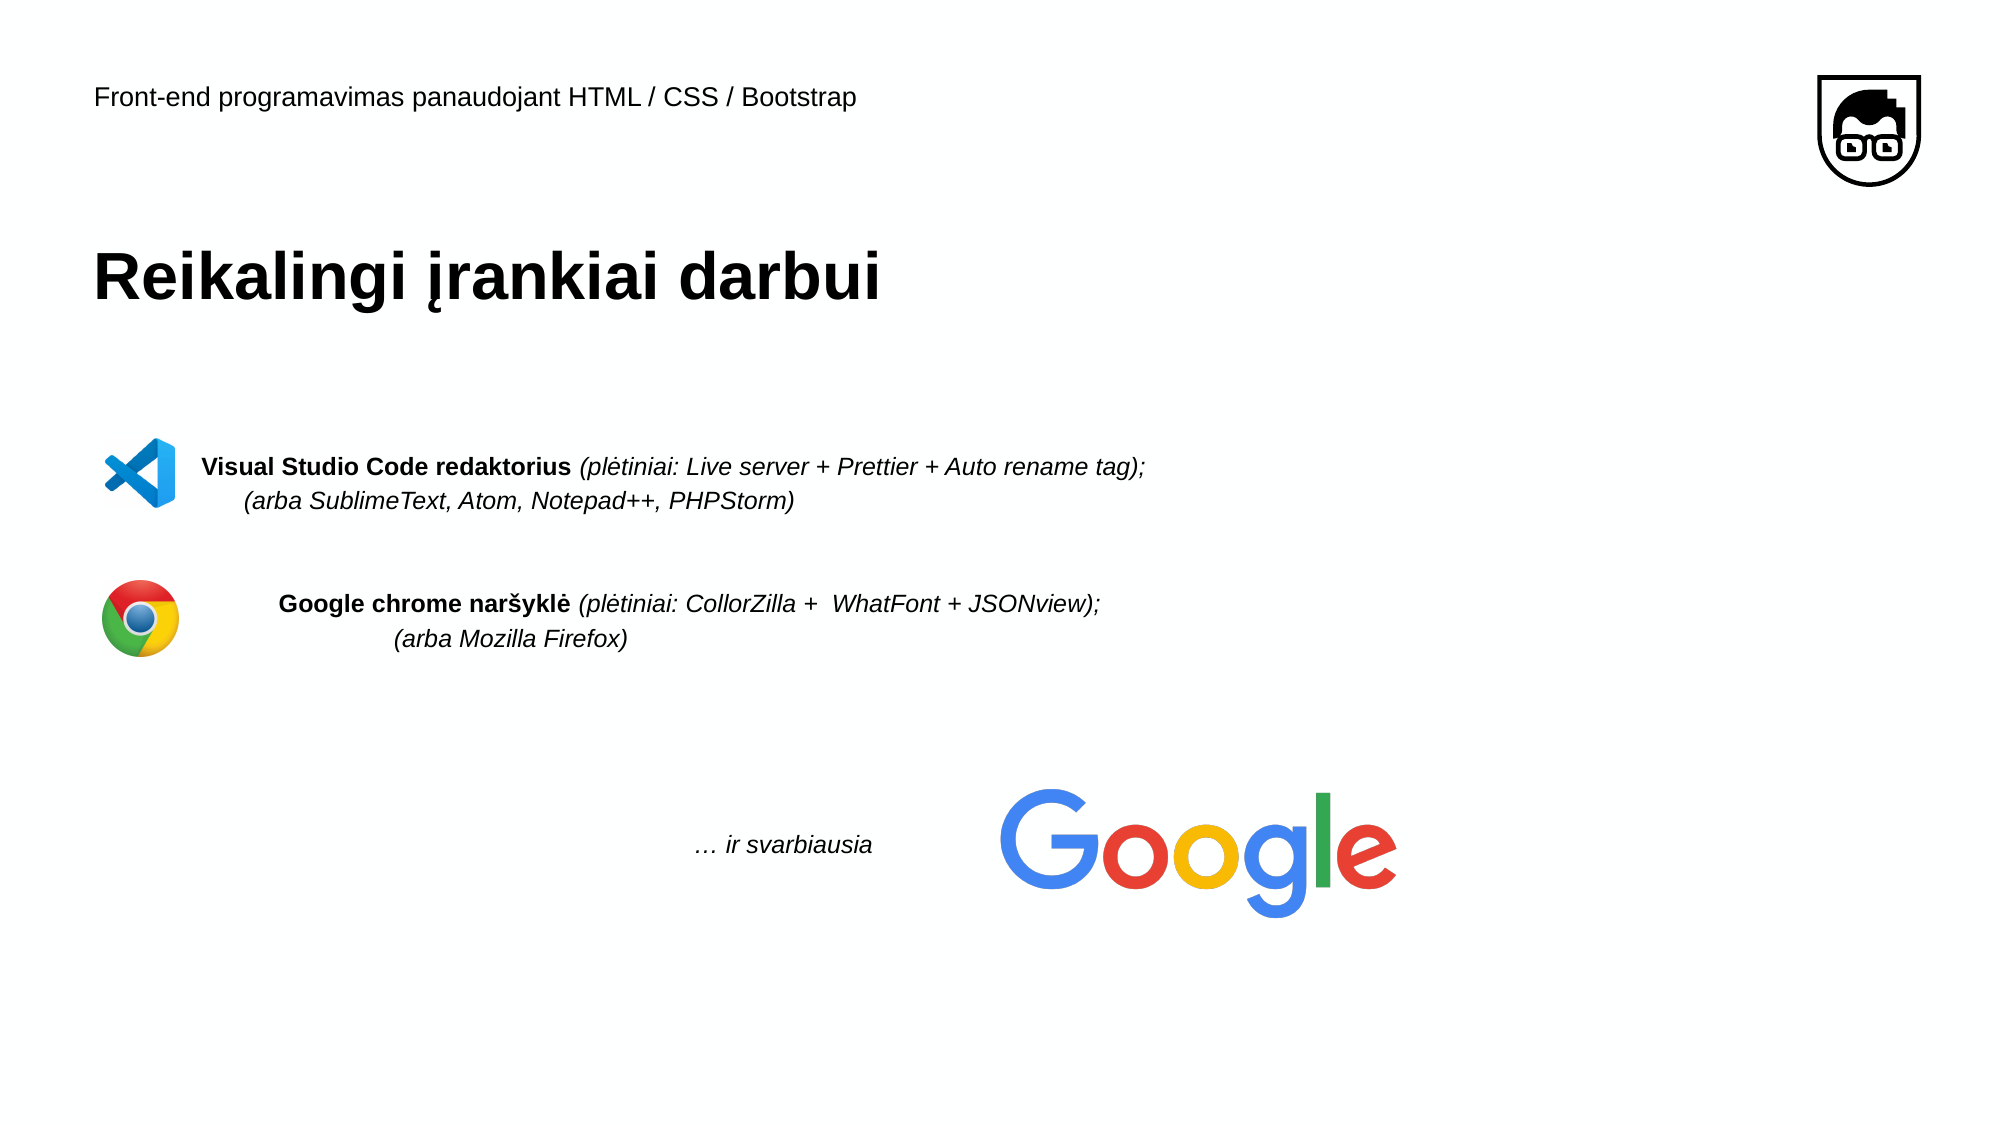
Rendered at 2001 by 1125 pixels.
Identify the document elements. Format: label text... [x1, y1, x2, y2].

list Front-end programavimas panaudojant HTML / CSS / Bootstrap [78, 75, 1000, 150]
picture [960, 615, 1438, 1093]
picture [105, 438, 176, 508]
picture [101, 580, 179, 657]
title Reikalingi įrankiai darbui [78, 224, 1851, 438]
list Visual Studio Code redaktorius (plėtiniai: Live server + Prettier + Auto rename tag); (arba SublimeText, Atom, Notepad++, PHPStorm) Google chrome naršyklė (plėtiniai: CollorZilla + WhatFont + JSONview); (arba Mozilla Firefox) … ir svarbiausia [78, 438, 1861, 1125]
